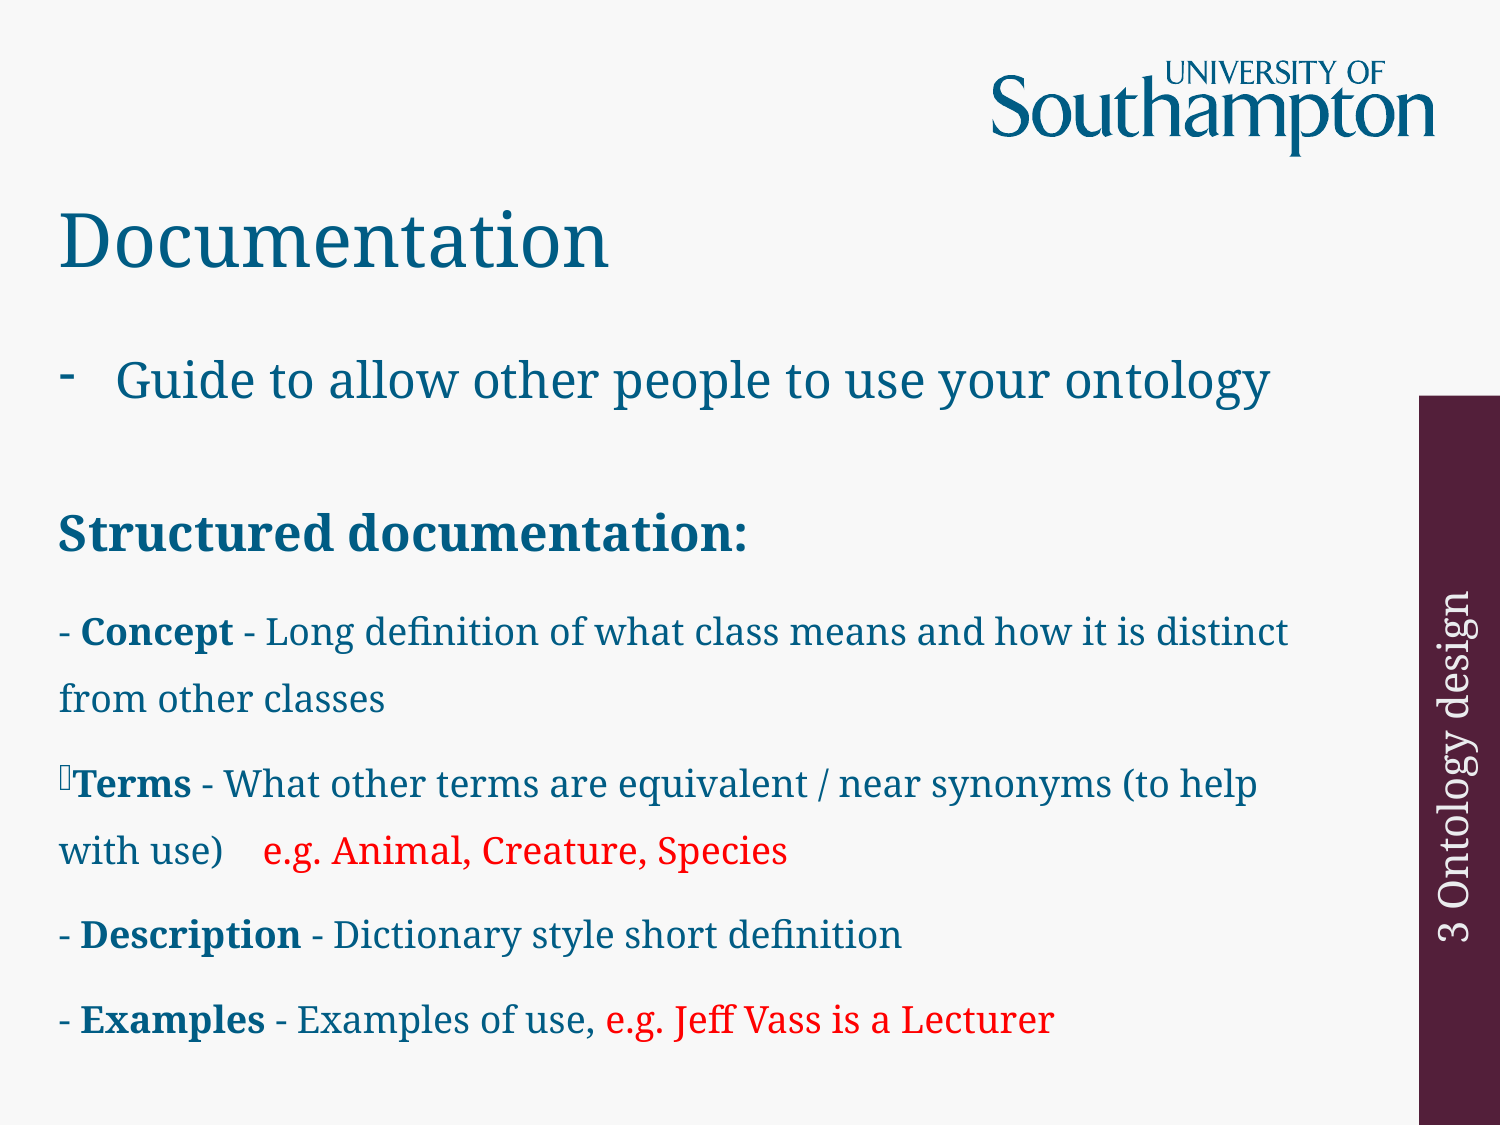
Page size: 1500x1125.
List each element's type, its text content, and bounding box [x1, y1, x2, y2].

subtitle Guide to allow other people to use your ontology Structured documentation: - Concept - Long definition of what class means and how it is distinct from other classes Terms - What other terms are equivalent / near synonyms (to help with use) e.g. Animal, Creature, Species - Description - Dictionary style short definition - Examples - Examples of use, e.g. Jeff Vass is a Lecturer [58, 355, 1300, 1065]
text_box 3 Ontology design [1419, 395, 1500, 1125]
title Documentation [58, 202, 1442, 315]
